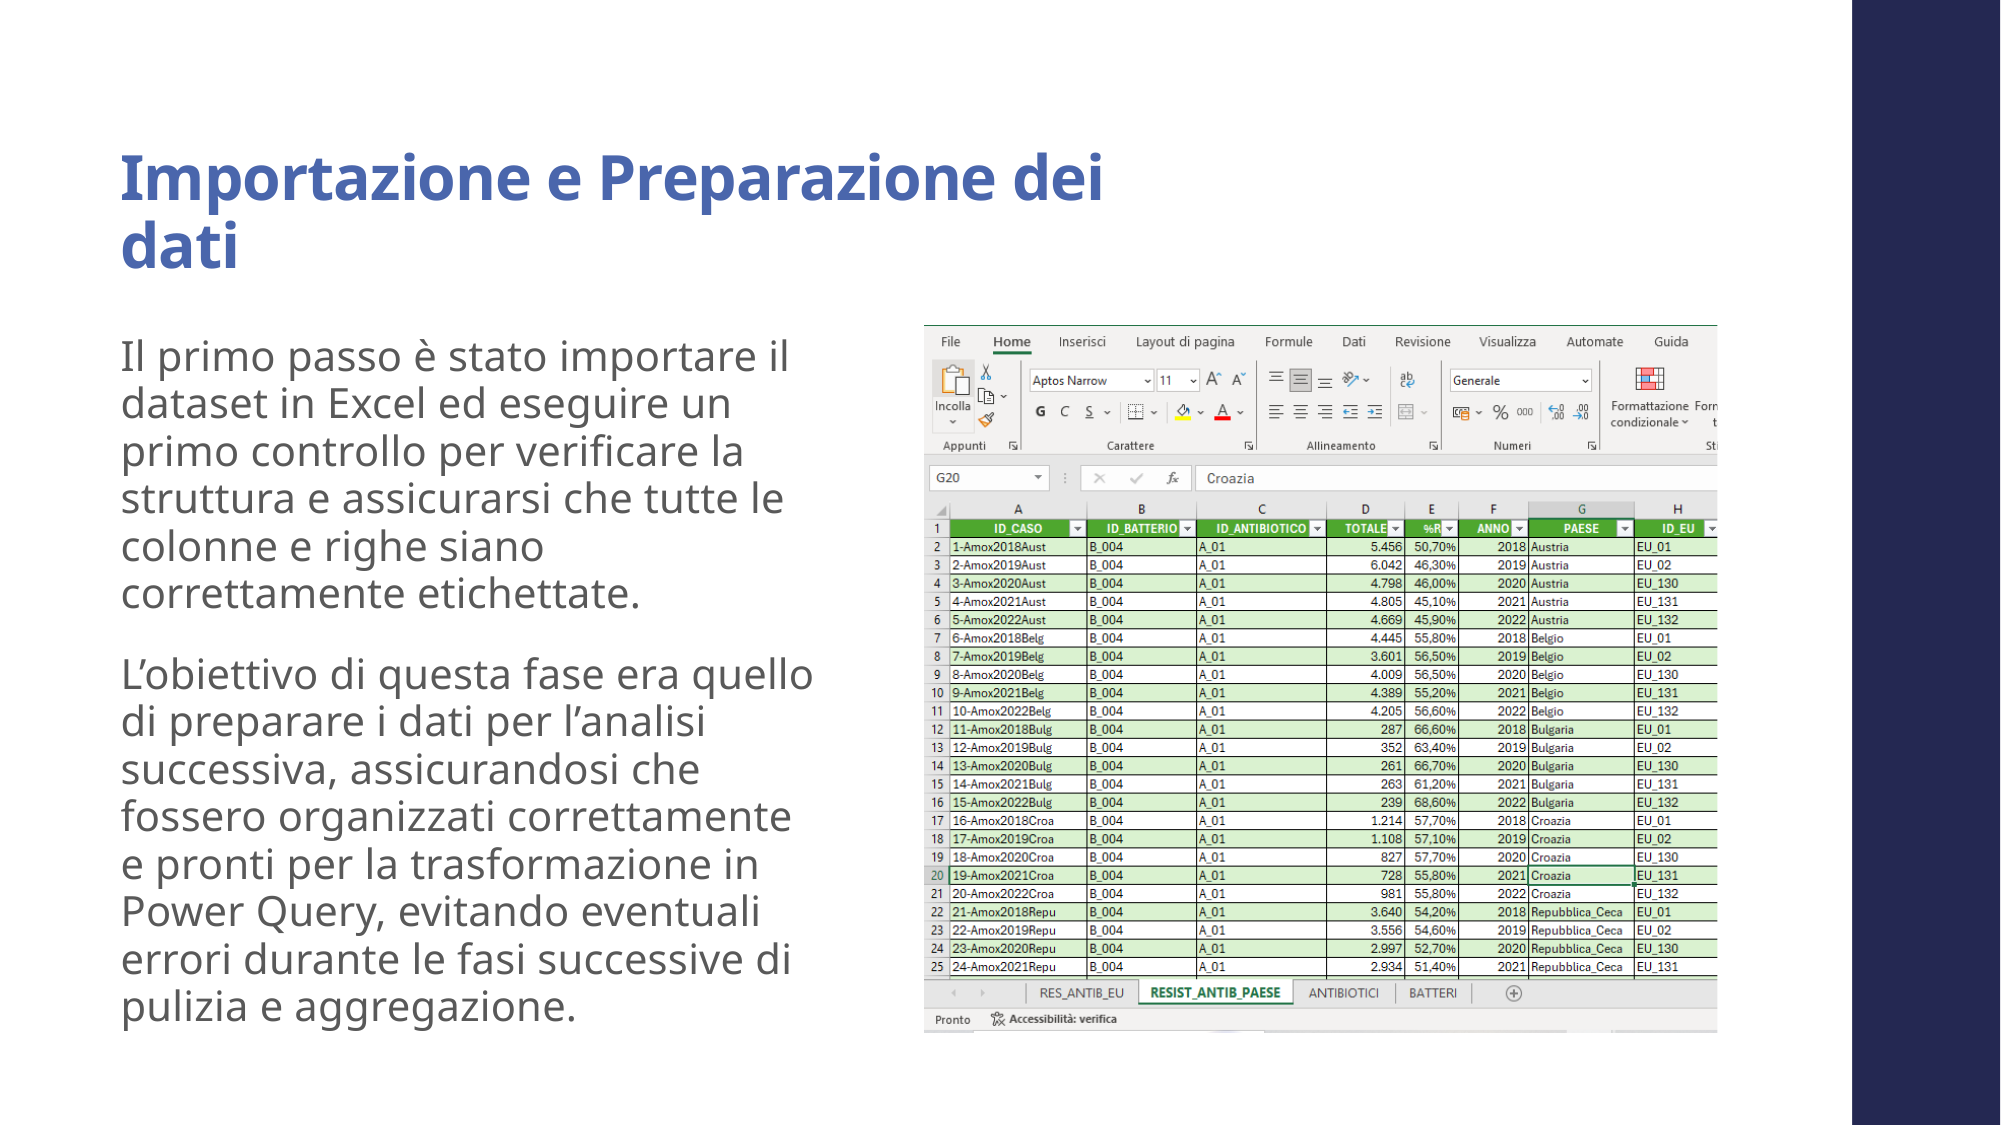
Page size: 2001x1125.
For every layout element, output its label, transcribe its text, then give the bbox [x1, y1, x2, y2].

list Il primo passo è stato importare il dataset in Excel ed eseguire un primo controllo per verificare la struttura e assicurarsi che tutte le colonne e righe siano correttamente etichettate. L’obiettivo di questa fase era quello di preparare i dati per l’analisi successiva, assicurandosi che fossero organizzati correttamente e pronti per la trasformazione in Power Query, evitando eventuali errori durante le fasi successive di pulizia e aggregazione. [105, 325, 838, 1033]
text_box [1851, 0, 2000, 1125]
title Importazione e Preparazione dei dati [105, 71, 1143, 290]
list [921, 325, 1718, 1033]
